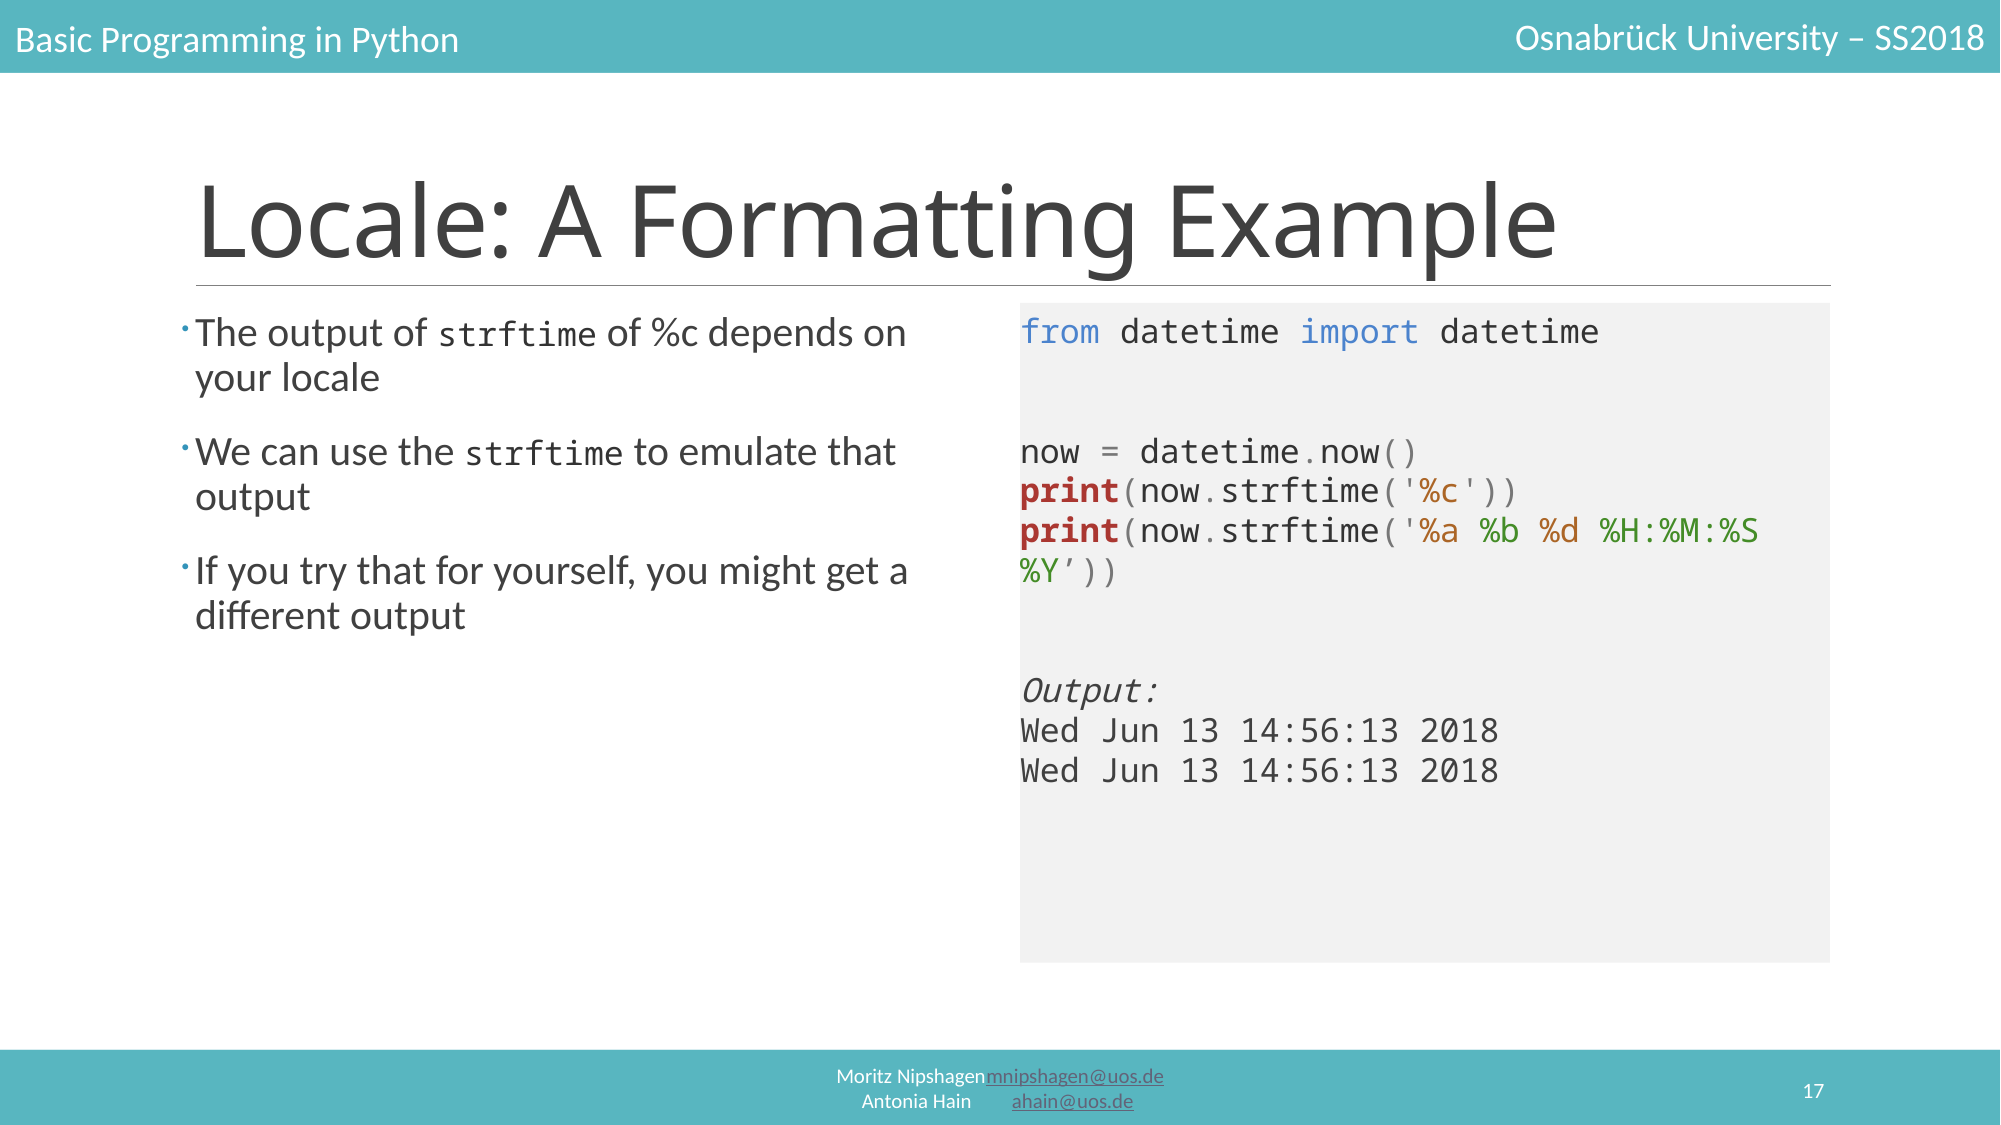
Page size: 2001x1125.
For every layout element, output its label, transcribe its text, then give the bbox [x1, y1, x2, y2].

list The output of strftime of %c depends on your locale We can use the strftime to emulate that output If you try that for yourself, you might get a different output [180, 302, 990, 963]
title Locale: A Formatting Example [180, 162, 1830, 285]
slide_number 17 [1624, 1059, 1840, 1120]
list from datetime import datetime now = datetime.now() print(now.strftime('%c')) print(now.strftime('%a %b %d %H:%M:%S %Y’)) Output: Wed Jun 13 14:56:13 2018 Wed Jun 13 14:56:13 2018 [1020, 302, 1830, 963]
